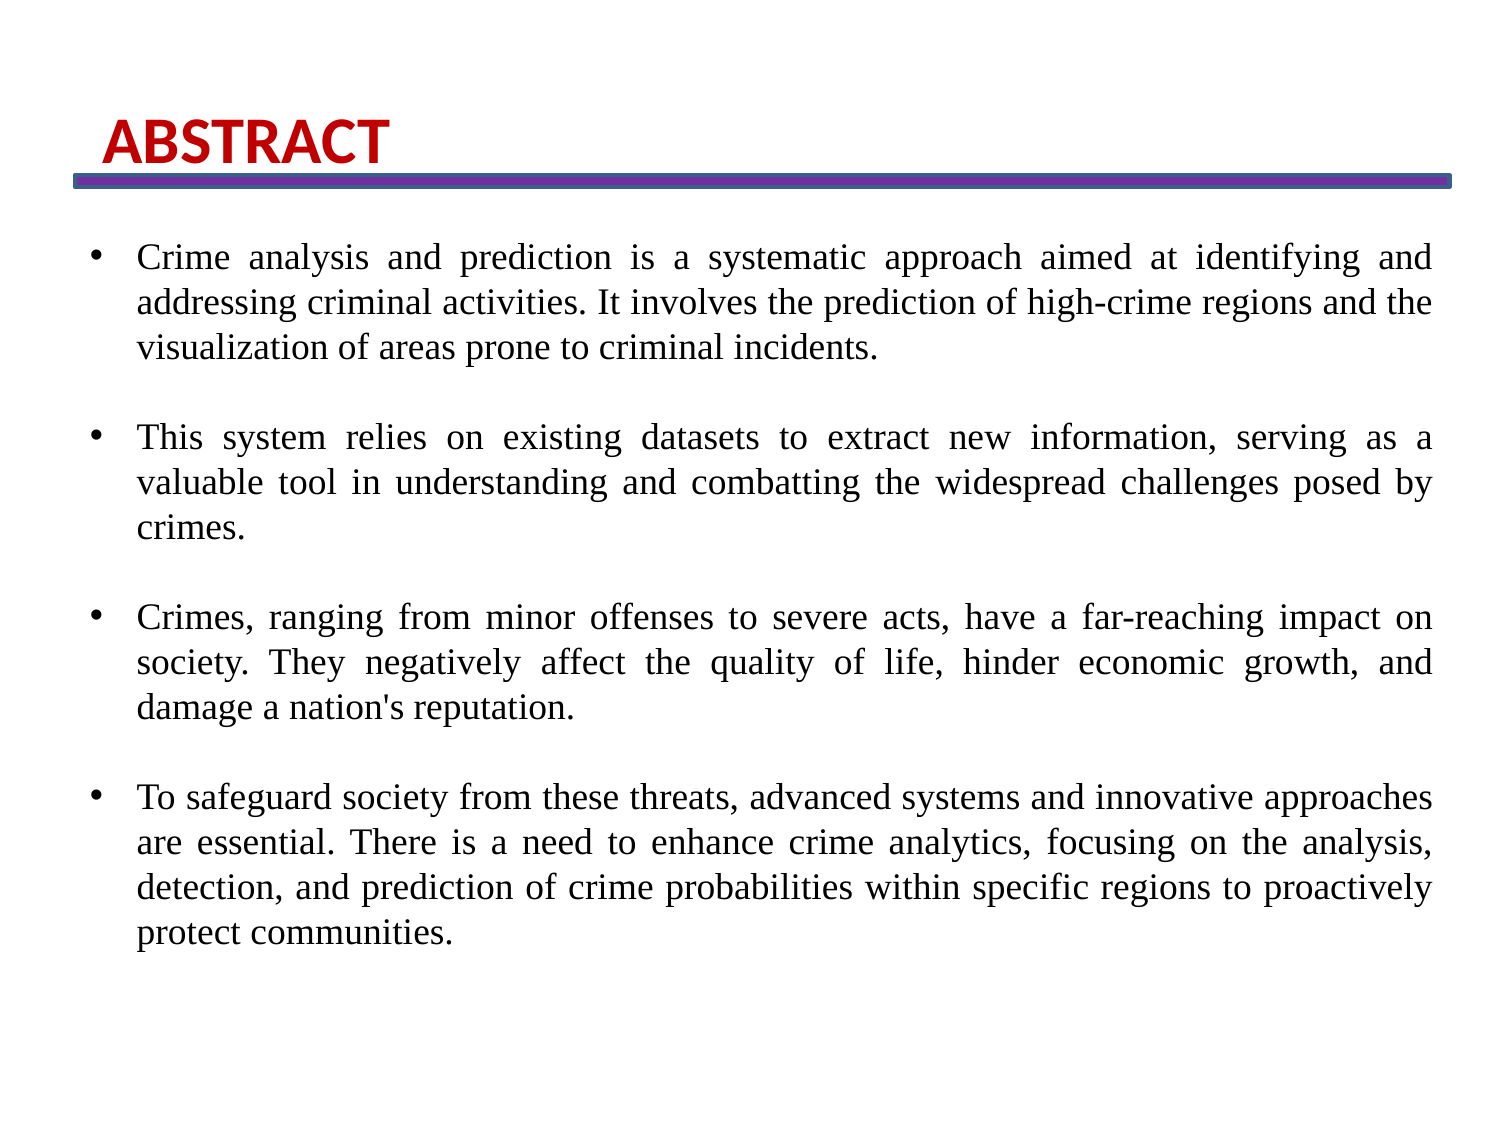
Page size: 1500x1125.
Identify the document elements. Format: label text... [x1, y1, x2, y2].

text_box Crime analysis and prediction is a systematic approach aimed at identifying and addressing criminal activities. It involves the prediction of high-crime regions and the visualization of areas prone to criminal incidents. This system relies on existing datasets to extract new information, serving as a valuable tool in understanding and combatting the widespread challenges posed by crimes. Crimes, ranging from minor offenses to severe acts, have a far-reaching impact on society. They negatively affect the quality of life, hinder economic growth, and damage a nation's reputation. To safeguard society from these threats, advanced systems and innovative approaches are essential. There is a need to enhance crime analytics, focusing on the analysis, detection, and prediction of crime probabilities within specific regions to proactively protect communities. [74, 224, 1450, 960]
text_box [74, 174, 1450, 188]
text_box ABSTRACT [87, 89, 688, 185]
